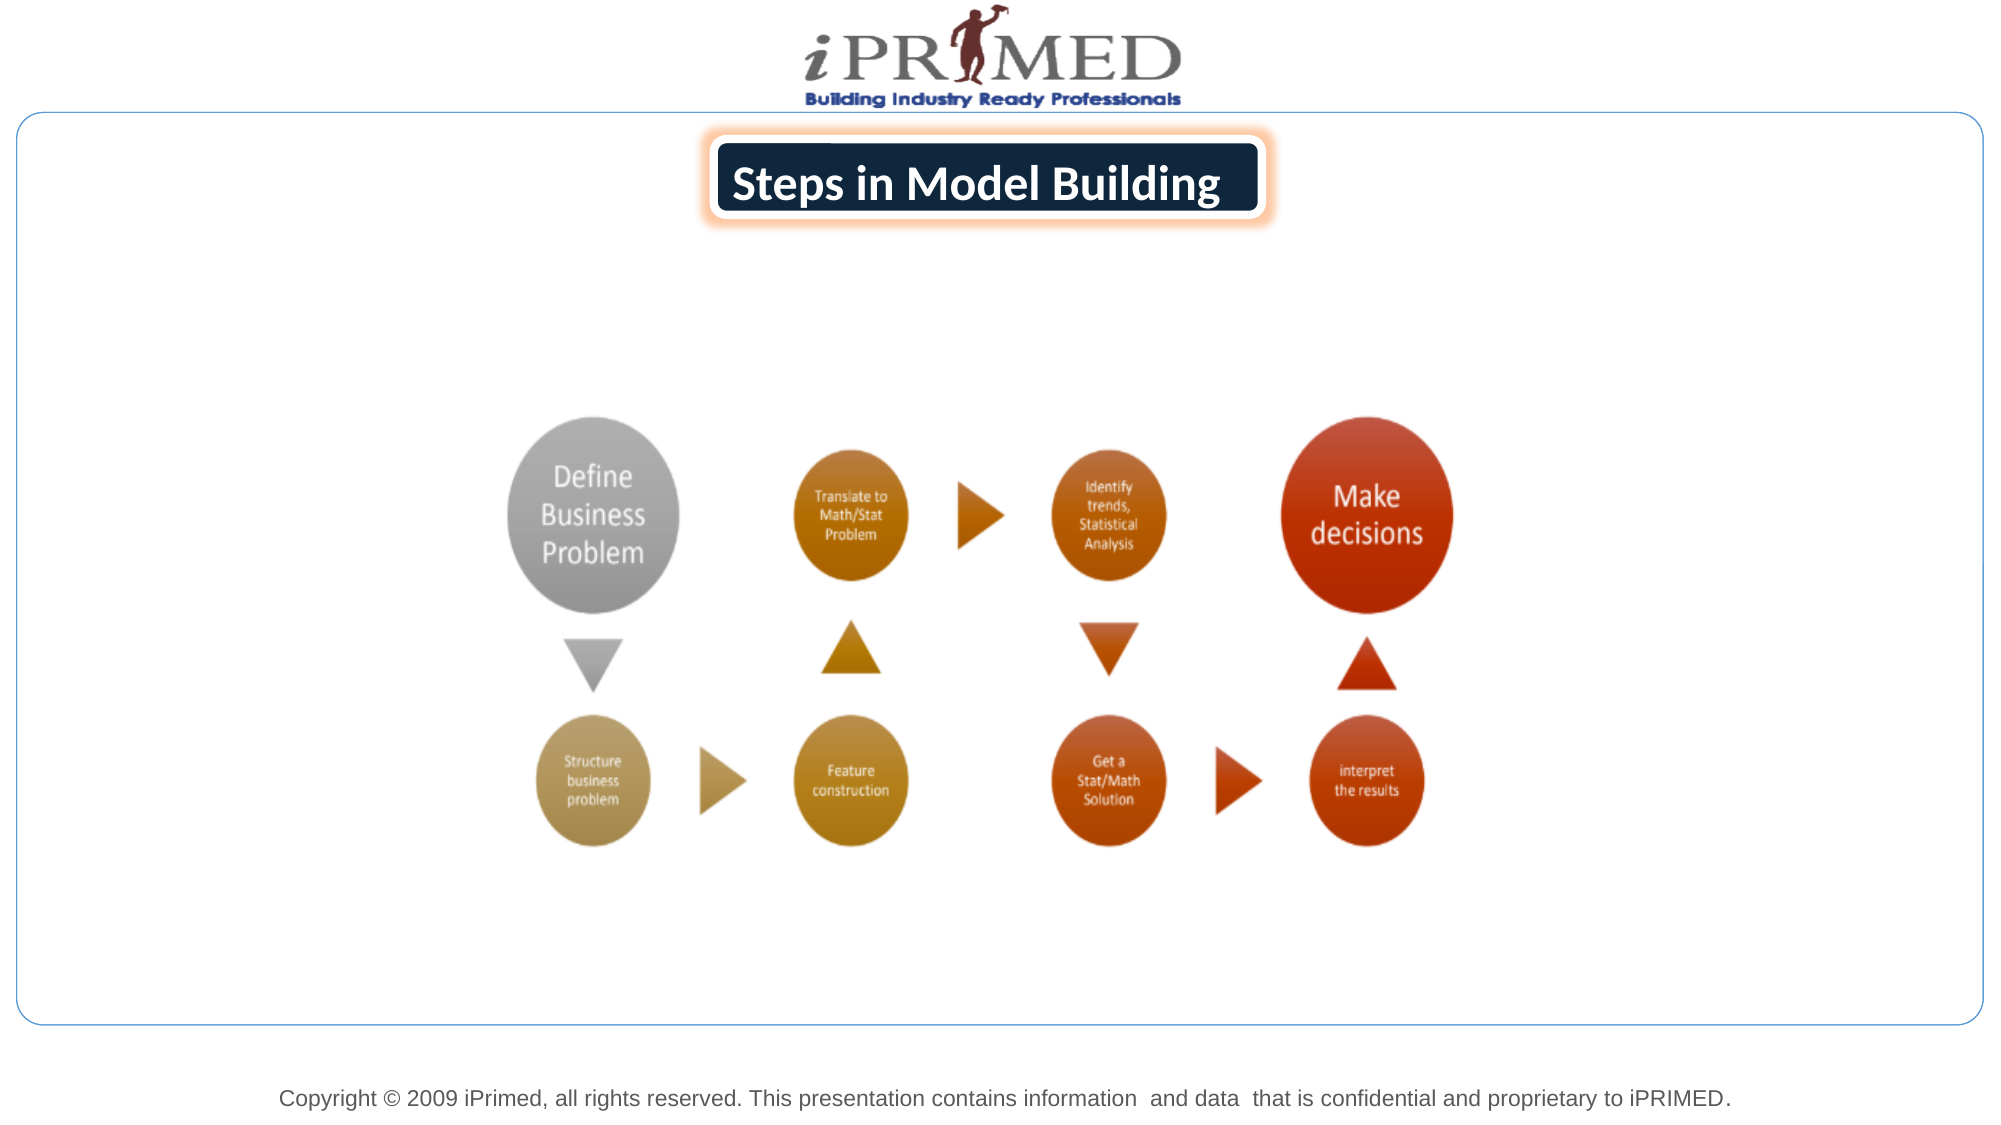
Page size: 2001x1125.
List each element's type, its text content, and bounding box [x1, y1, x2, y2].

picture [783, 0, 1200, 111]
text_box Steps in Model Building [713, 139, 1262, 215]
picture [385, 299, 1615, 948]
